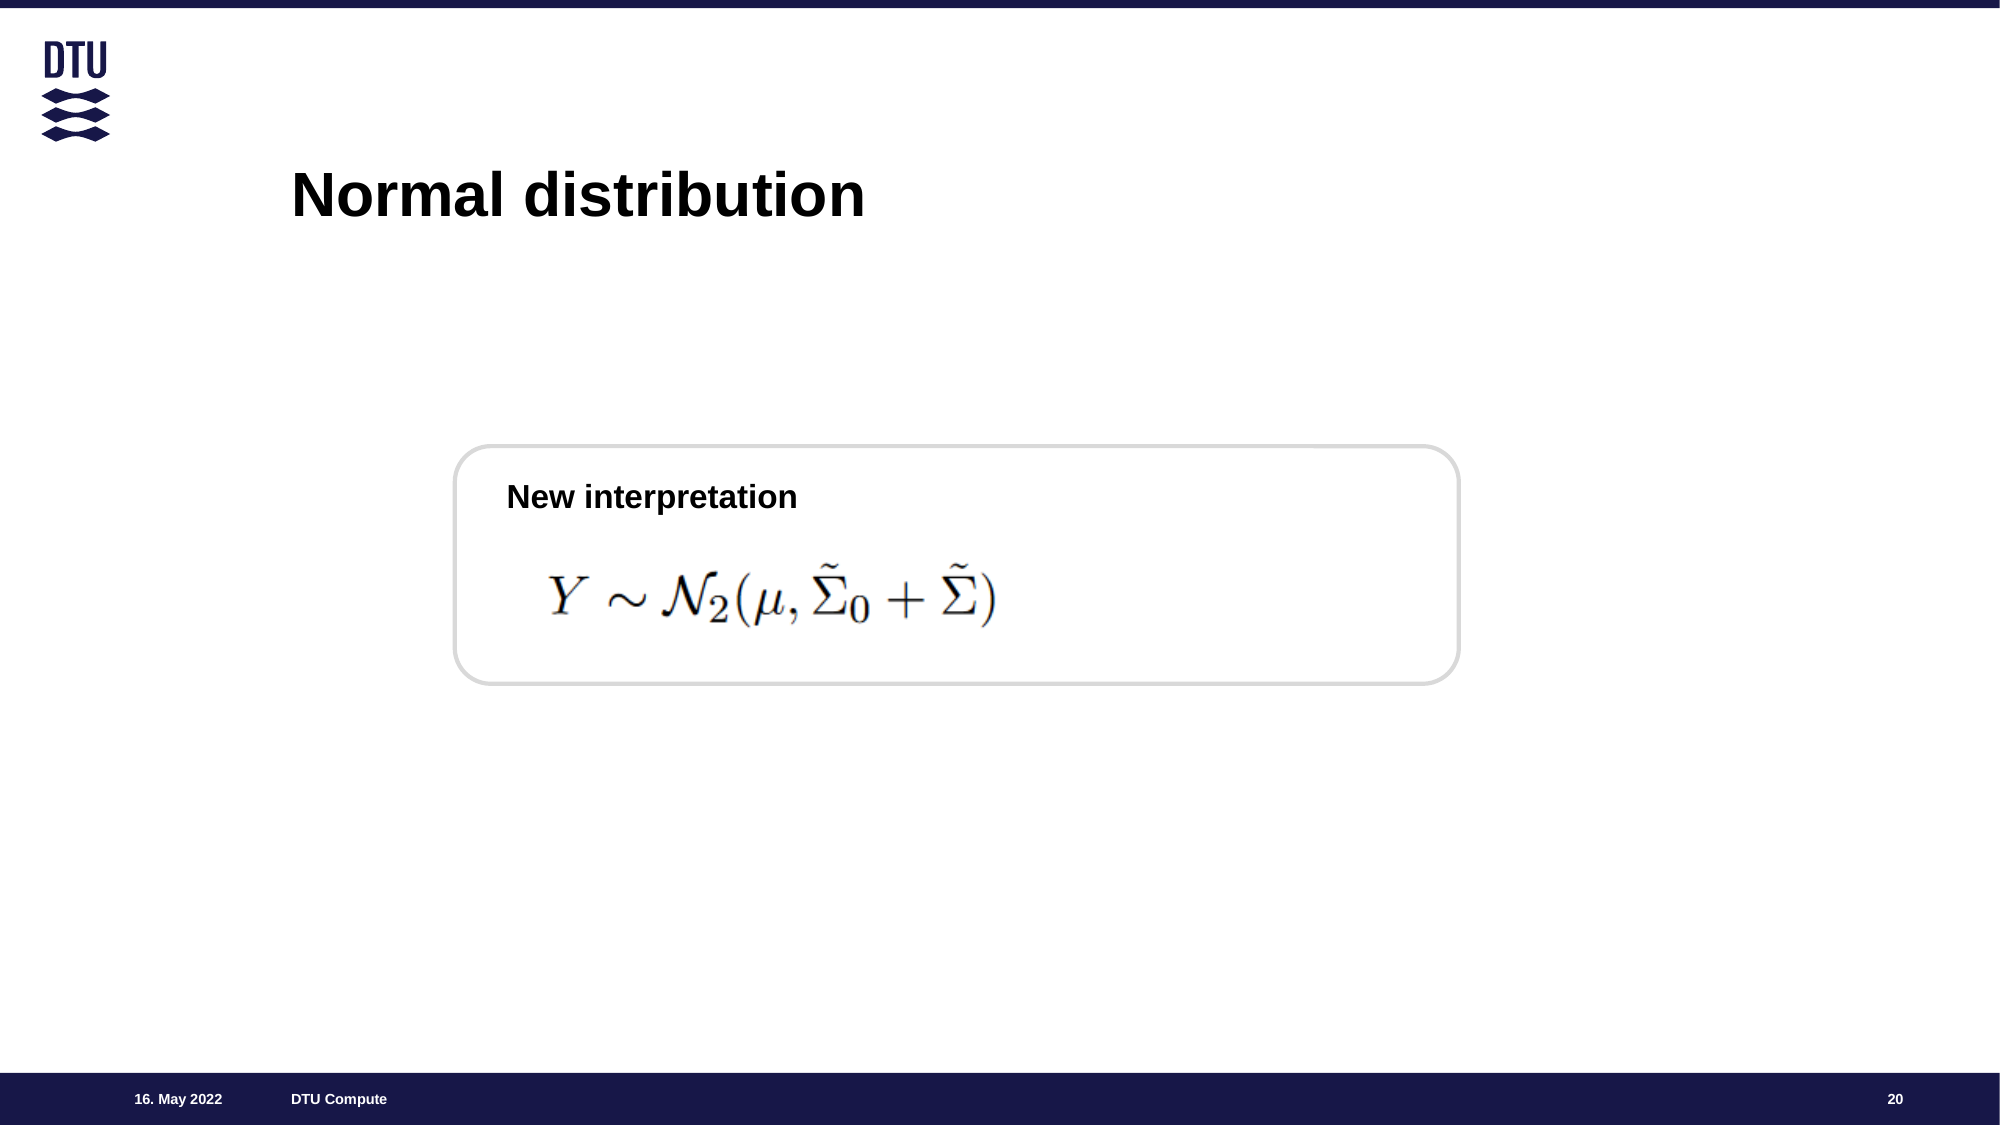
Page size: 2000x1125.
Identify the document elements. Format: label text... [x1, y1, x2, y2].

slide_number 20 [1887, 1073, 1959, 1125]
title Normal distribution [291, 69, 1819, 230]
text_box 2021-08-26 [452, 444, 1461, 686]
picture [527, 547, 1014, 651]
text_box New interpretation [491, 467, 1493, 523]
